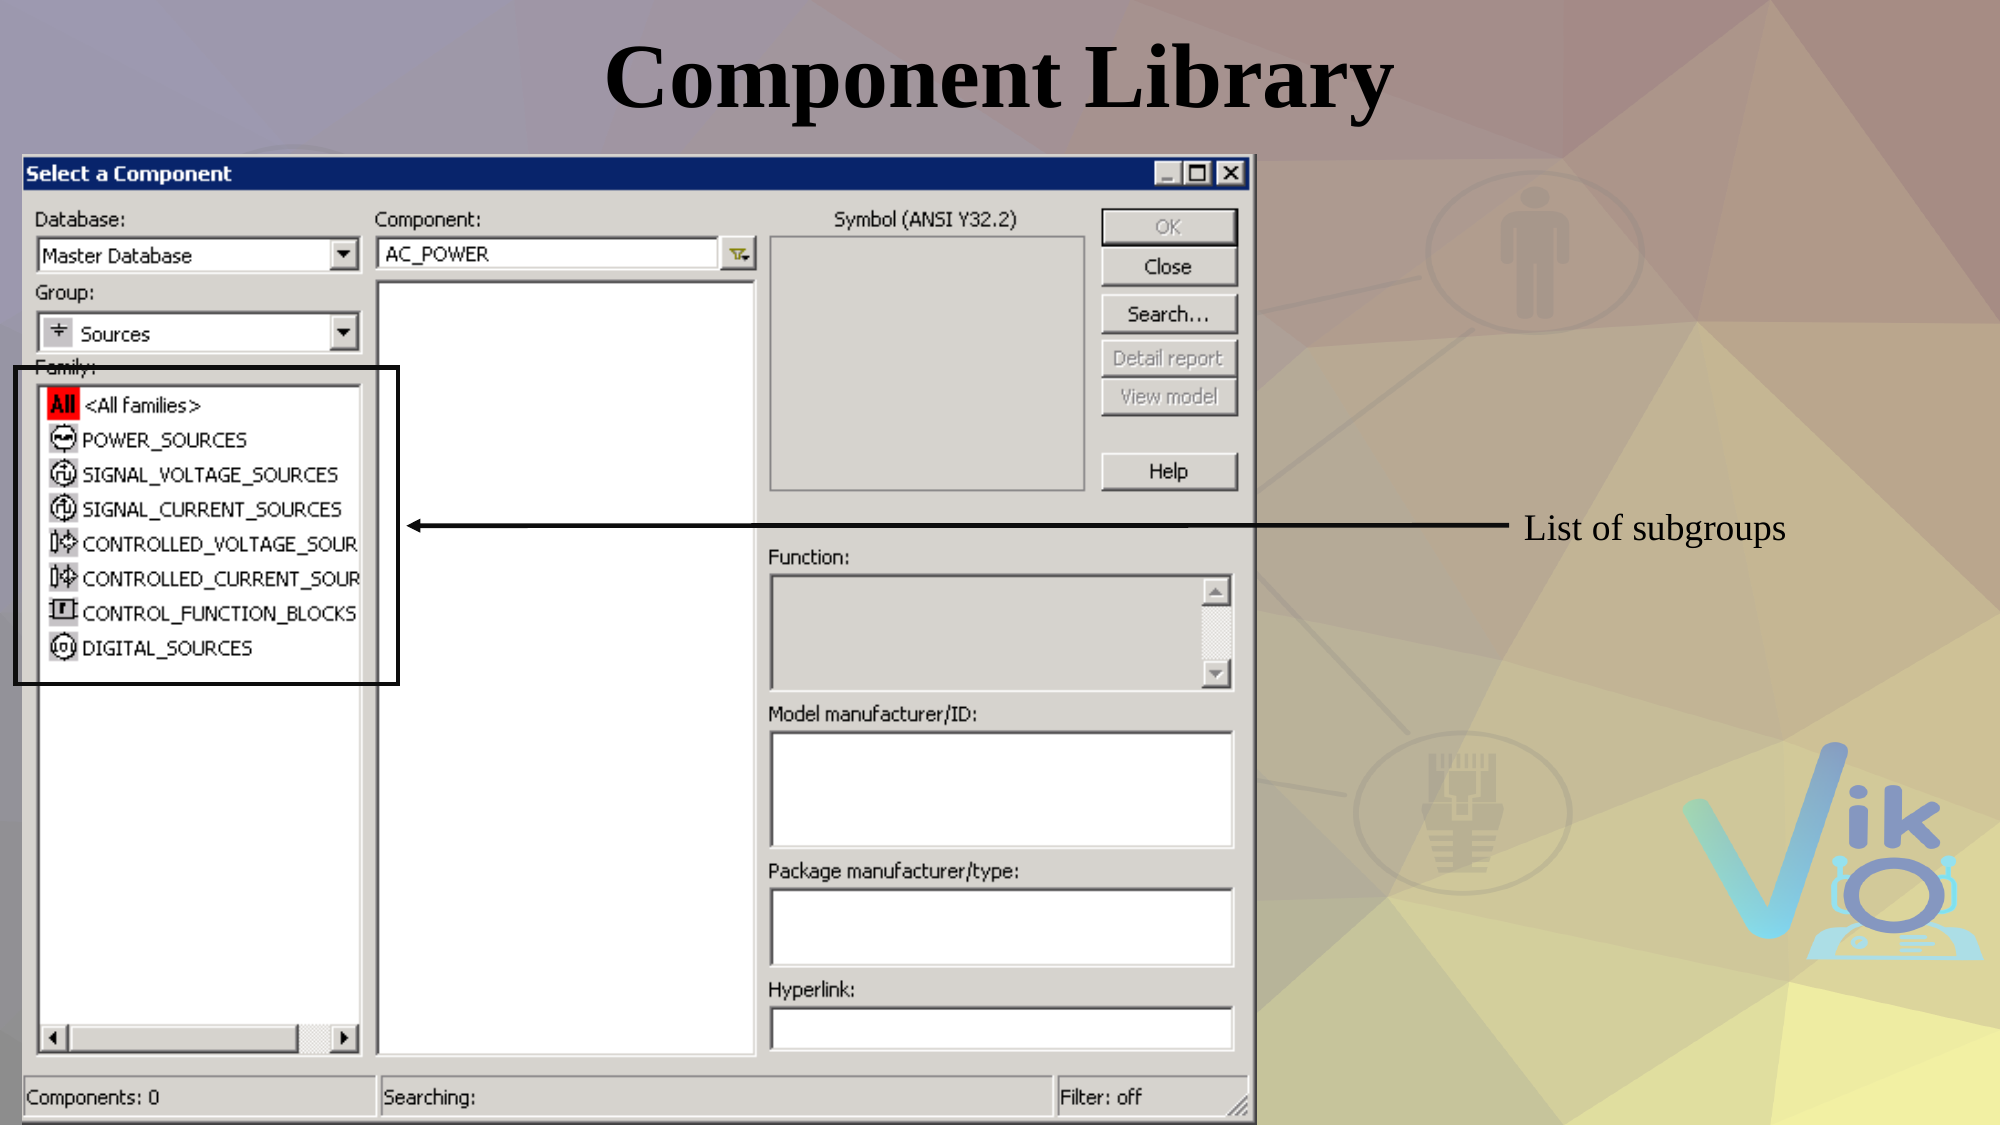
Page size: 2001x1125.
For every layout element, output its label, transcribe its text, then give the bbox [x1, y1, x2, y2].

text_box List of subgroups [1509, 495, 1802, 556]
picture [22, 154, 1257, 1125]
text_box [14, 366, 22, 685]
title Component Library [137, 0, 1863, 155]
